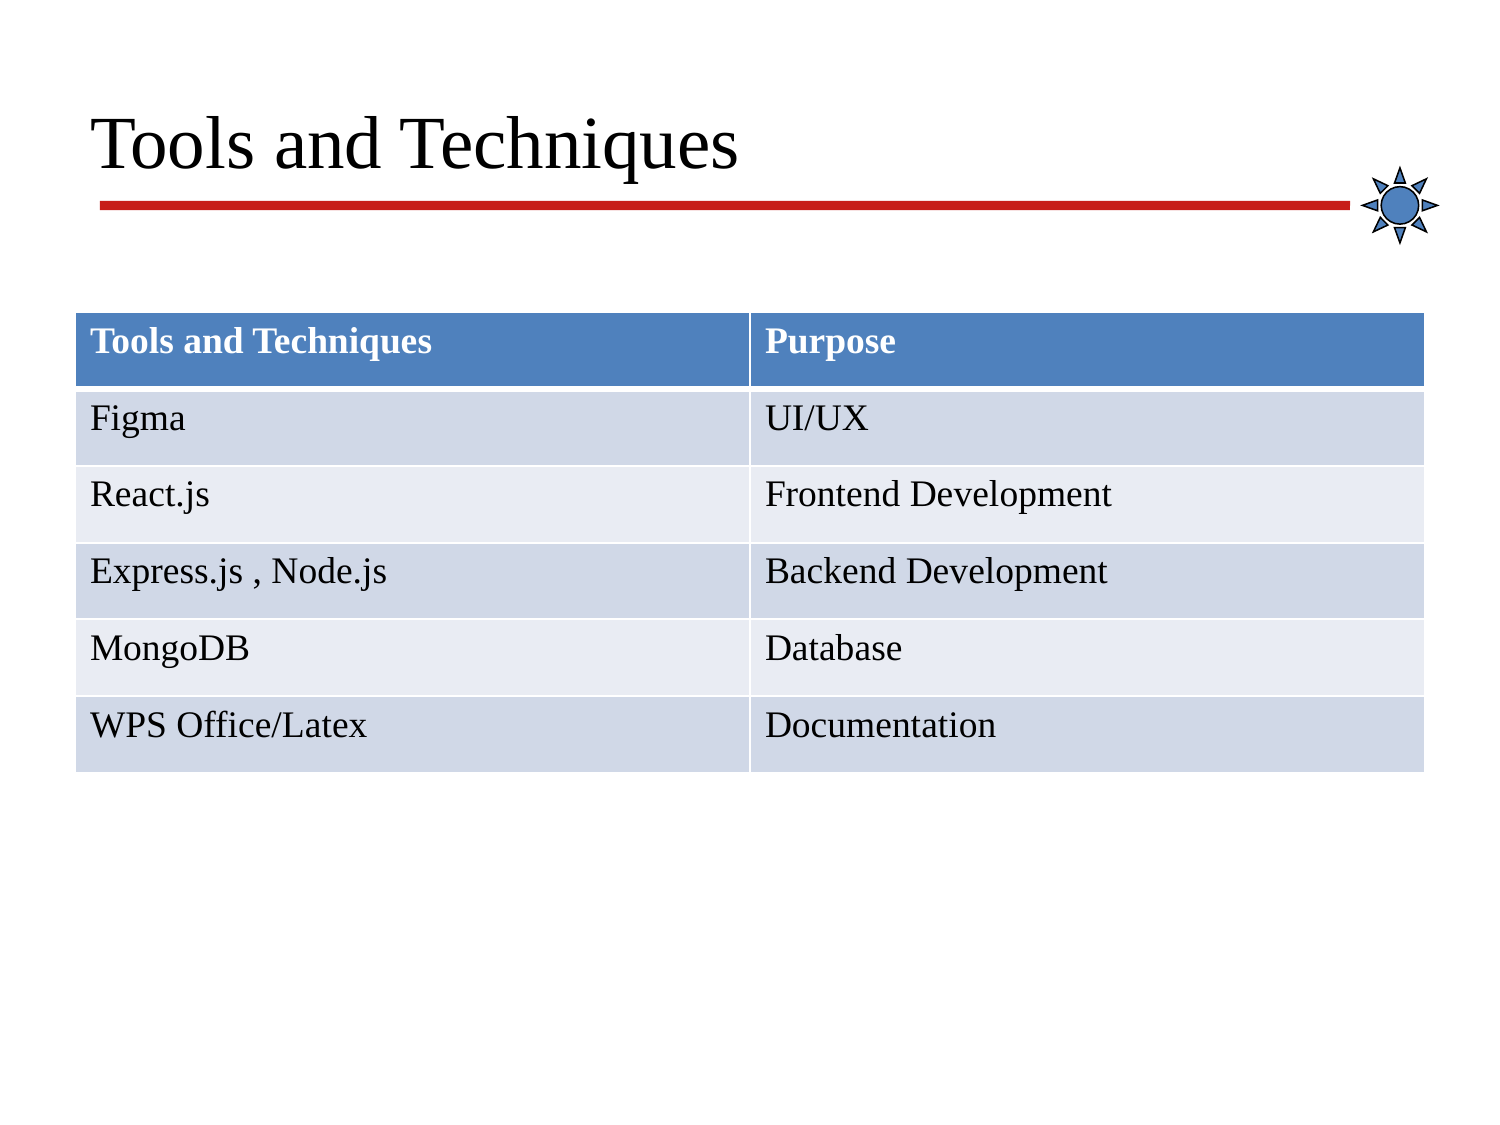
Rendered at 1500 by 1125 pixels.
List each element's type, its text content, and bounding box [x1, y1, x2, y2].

table_cell UI/UX [751, 392, 1424, 465]
table_cell Frontend Development [751, 467, 1424, 542]
title Tools and Techniques [75, 45, 1425, 233]
table_cell Express.js , Node.js [76, 544, 749, 618]
table_cell WPS Office/Latex [76, 697, 749, 772]
table_cell Database [751, 620, 1424, 695]
table_cell Figma [76, 392, 749, 465]
table_cell Backend Development [751, 544, 1424, 618]
table_cell React.js [76, 467, 749, 542]
table_header Purpose [751, 313, 1424, 386]
table_header Tools and Techniques [76, 313, 749, 386]
table_cell Documentation [751, 697, 1424, 772]
table_cell MongoDB [76, 620, 749, 695]
